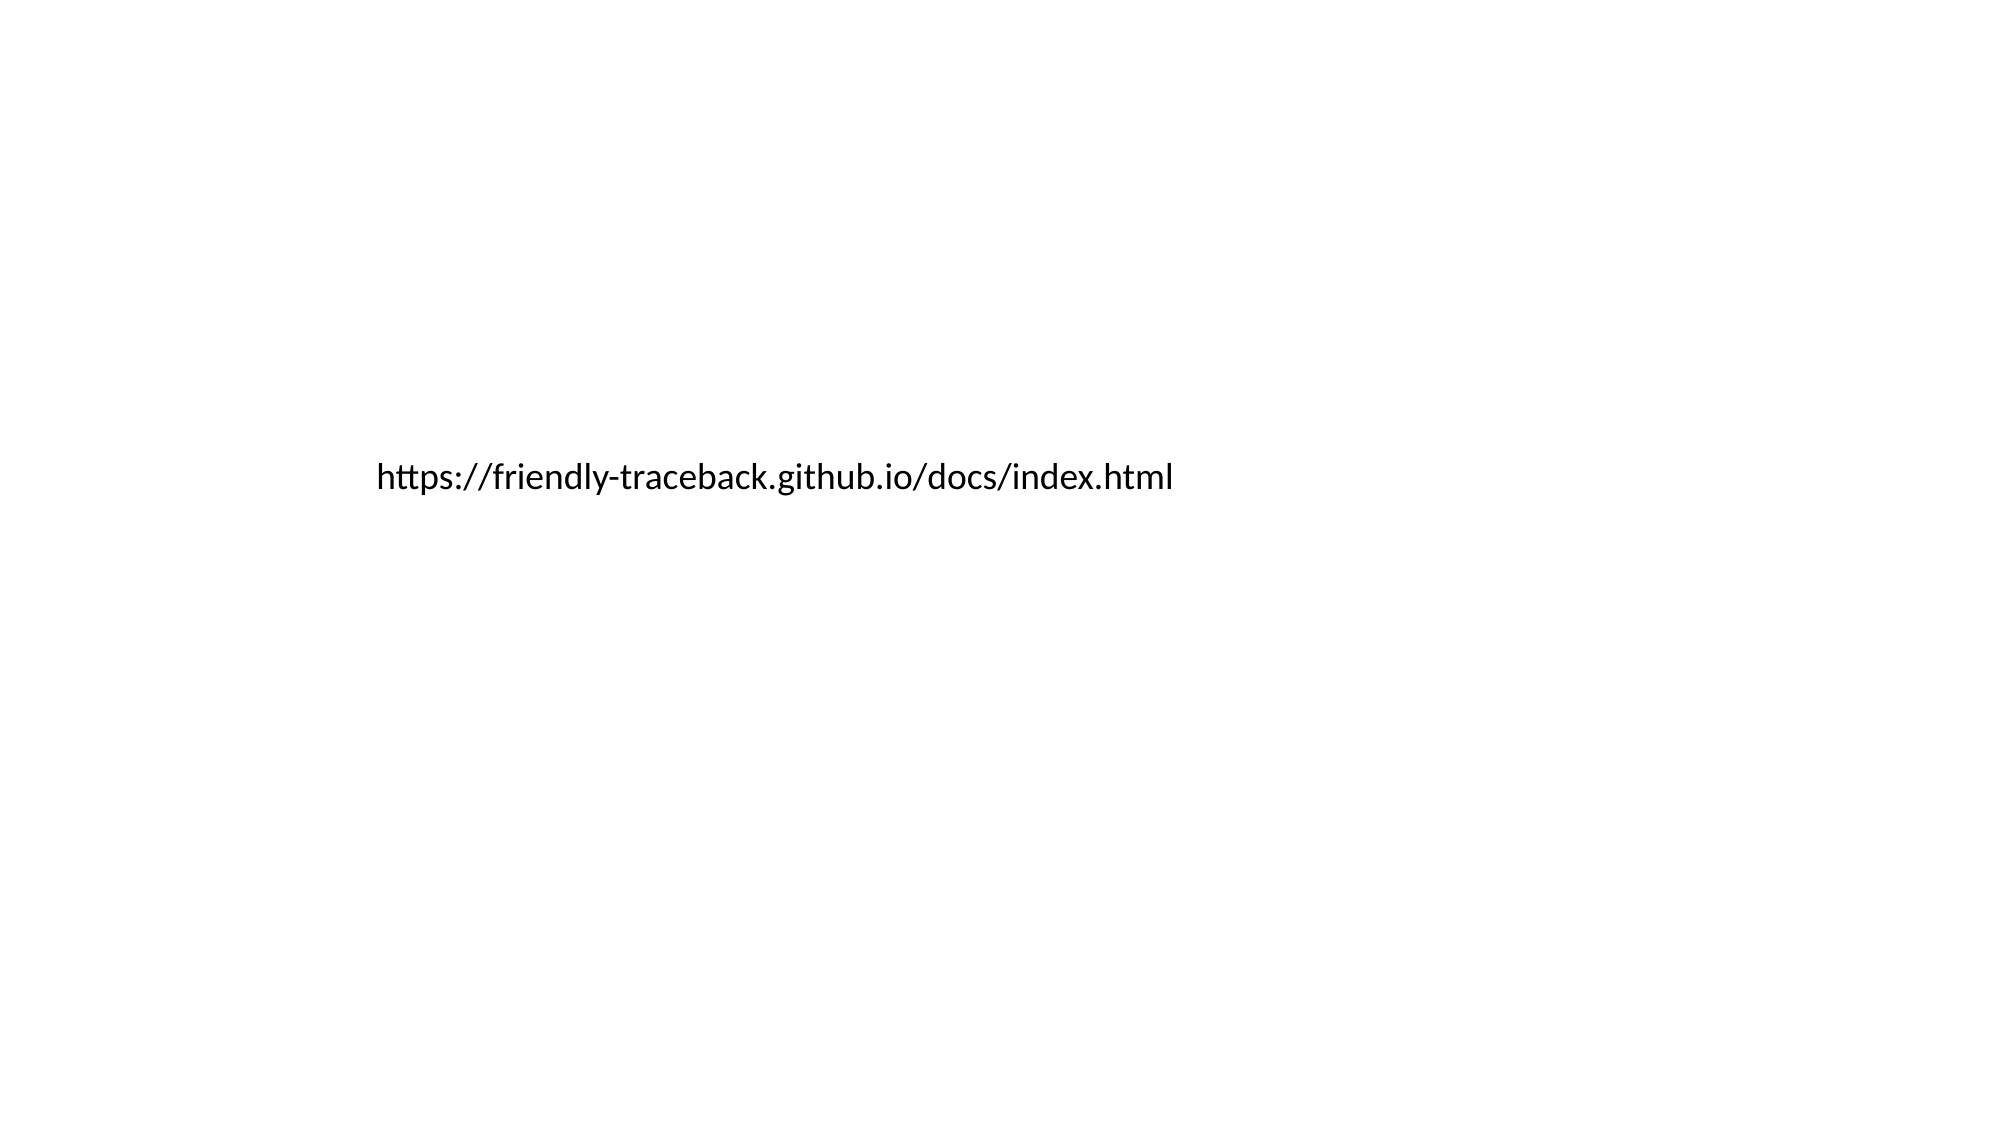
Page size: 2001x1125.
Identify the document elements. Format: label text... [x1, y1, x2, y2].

text_box https://friendly-traceback.github.io/docs/index.html [361, 444, 1513, 505]
